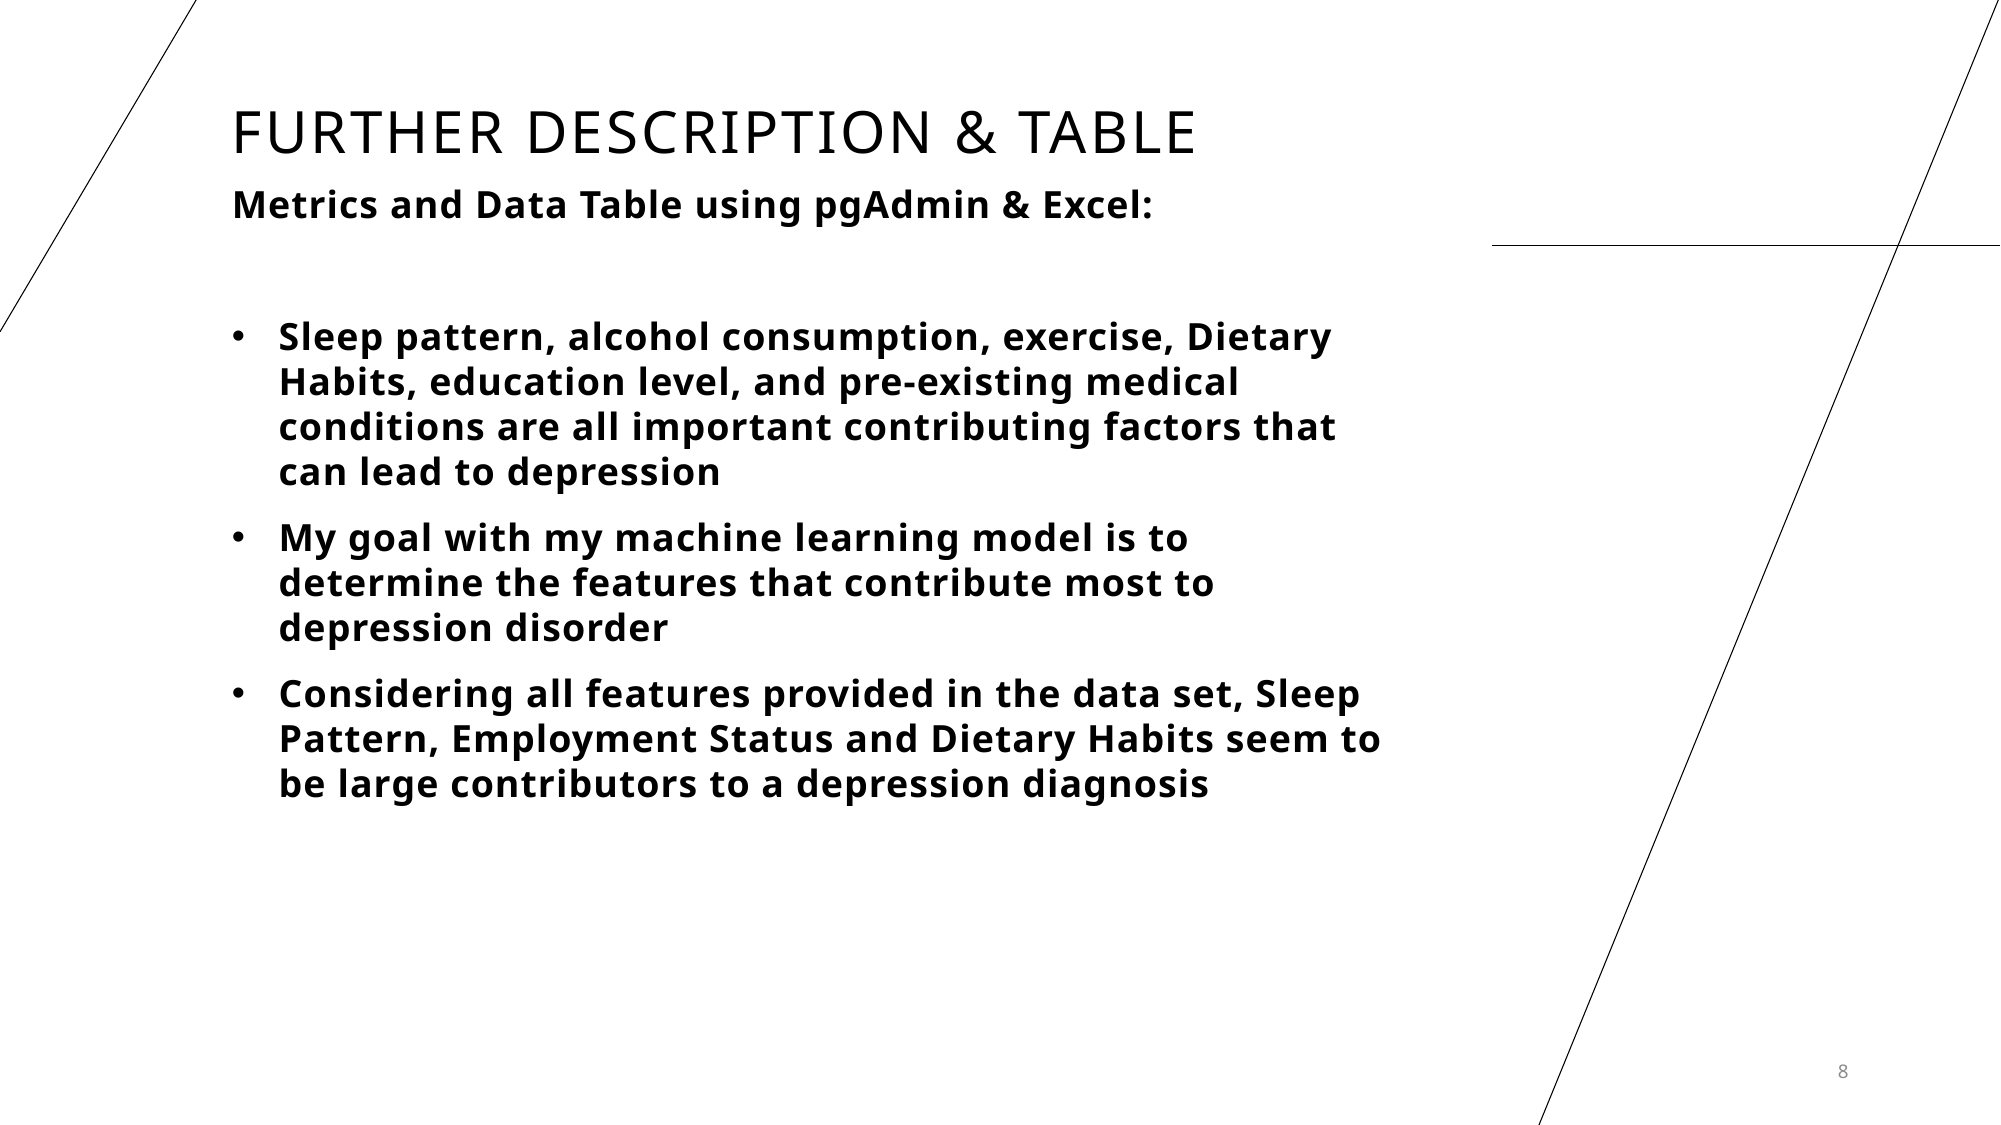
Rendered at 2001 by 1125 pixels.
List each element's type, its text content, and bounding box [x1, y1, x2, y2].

slide_number 8 [1701, 1042, 1864, 1103]
title Further description & Table [216, 0, 1413, 173]
list Metrics and Data Table using pgAdmin & Excel: Sleep pattern, alcohol consumption, exercise, Dietary Habits, education level, and pre-existing medical conditions are all important contributing factors that can lead to depression My goal with my machine learning model is to determine the features that contribute most to depression disorder Considering all features provided in the data set, Sleep Pattern, Employment Status and Dietary Habits seem to be large contributors to a depression diagnosis [216, 173, 1413, 946]
